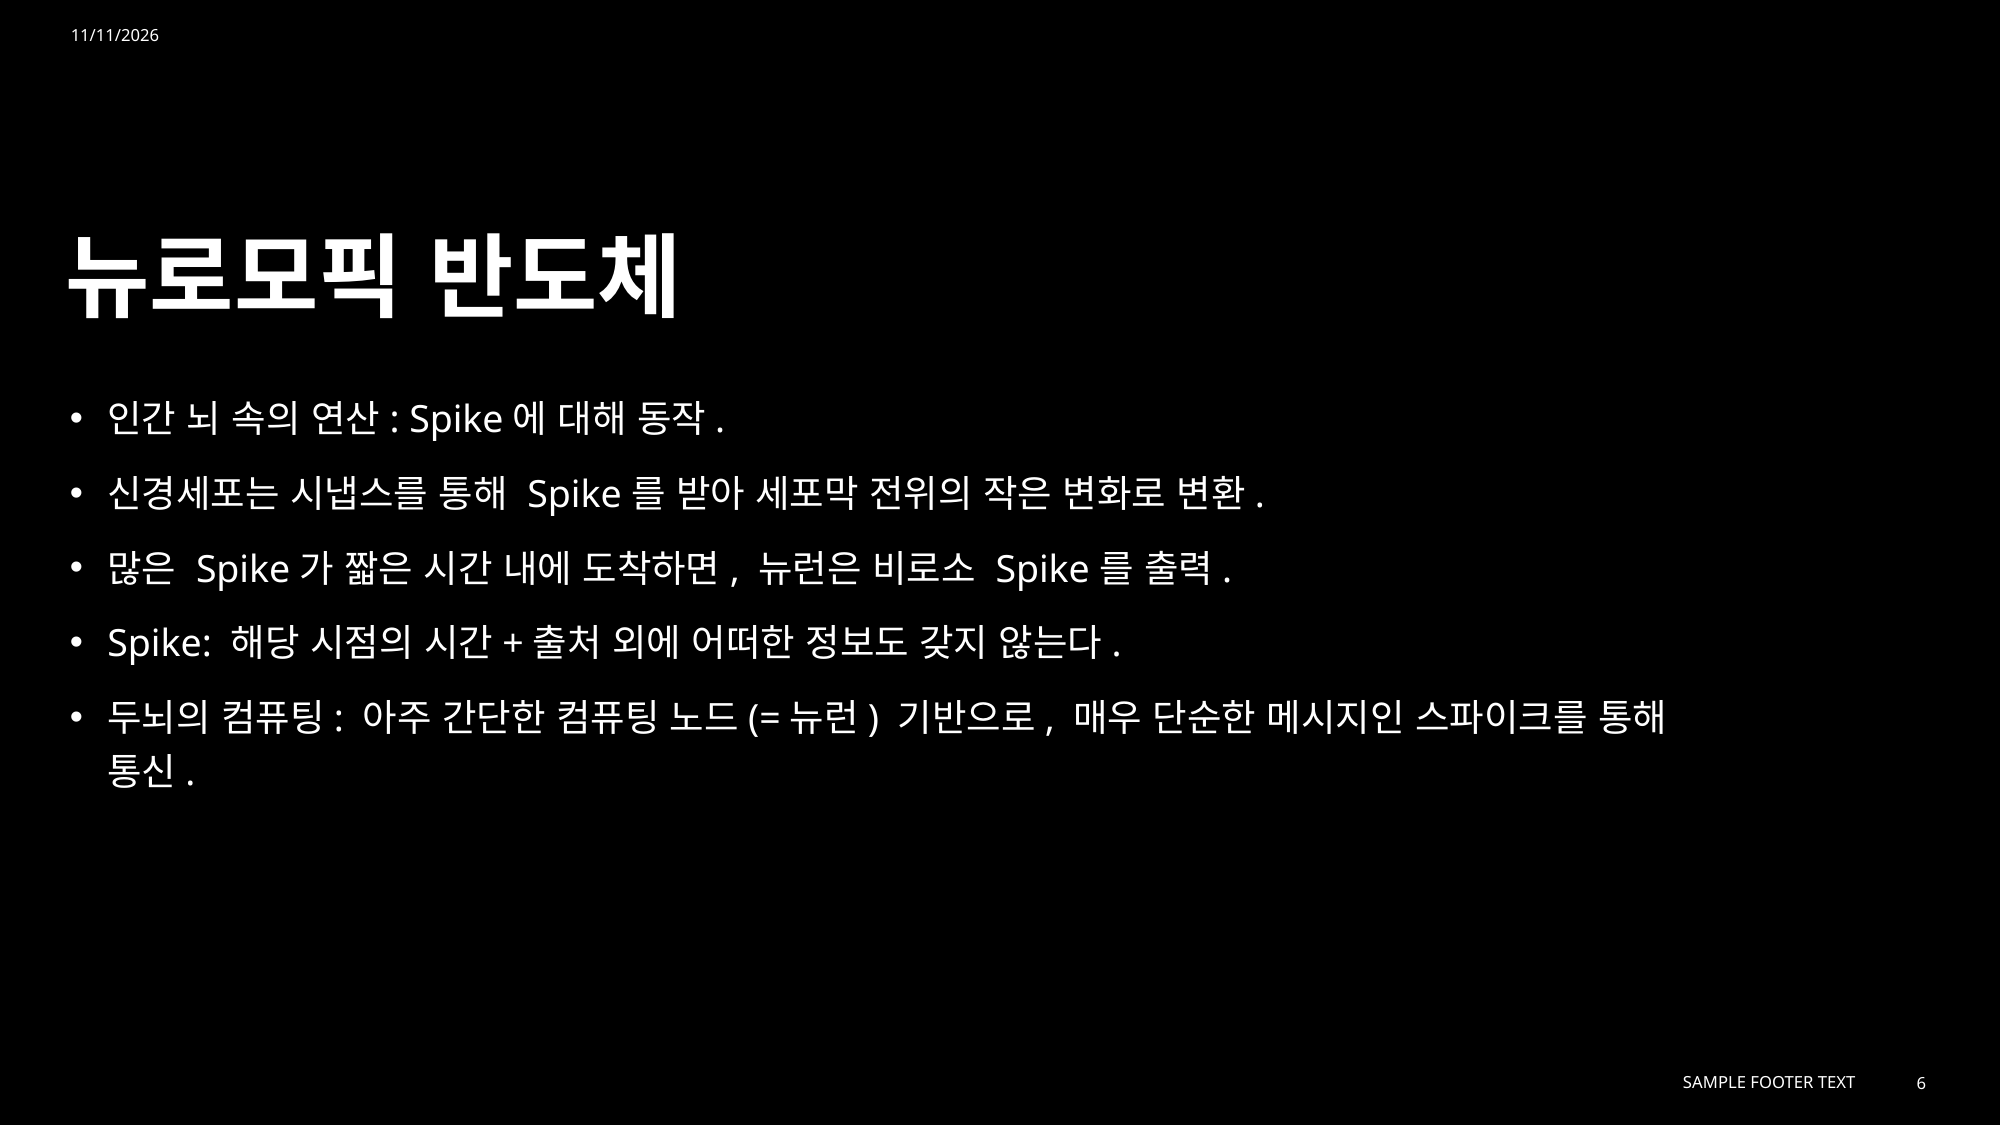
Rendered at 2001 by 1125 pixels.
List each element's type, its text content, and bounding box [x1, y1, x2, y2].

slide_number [55, 10, 506, 63]
list 인간 뇌 속의 연산: Spike에 대해 동작. 신경세포는 시냅스를 통해 Spike를 받아 세포막 전위의 작은 변화로 변환. 많은 Spike가 짧은 시간 내에 도착하면, 뉴런은 비로소 Spike를 출력. Spike: 해당 시점의 시간+출처 외에 어떠한 정보도 갖지 않는다. 두뇌의 컴퓨팅: 아주 간단한 컴퓨팅 노드(=뉴런) 기반으로, 매우 단순한 메시지인 스파이크를 통해 통신. [55, 378, 1689, 1014]
footer Sample Footer Text [1204, 1053, 1871, 1114]
slide_number 6 [1870, 1054, 1942, 1114]
title 뉴로모픽 반도체 [50, 101, 1684, 338]
